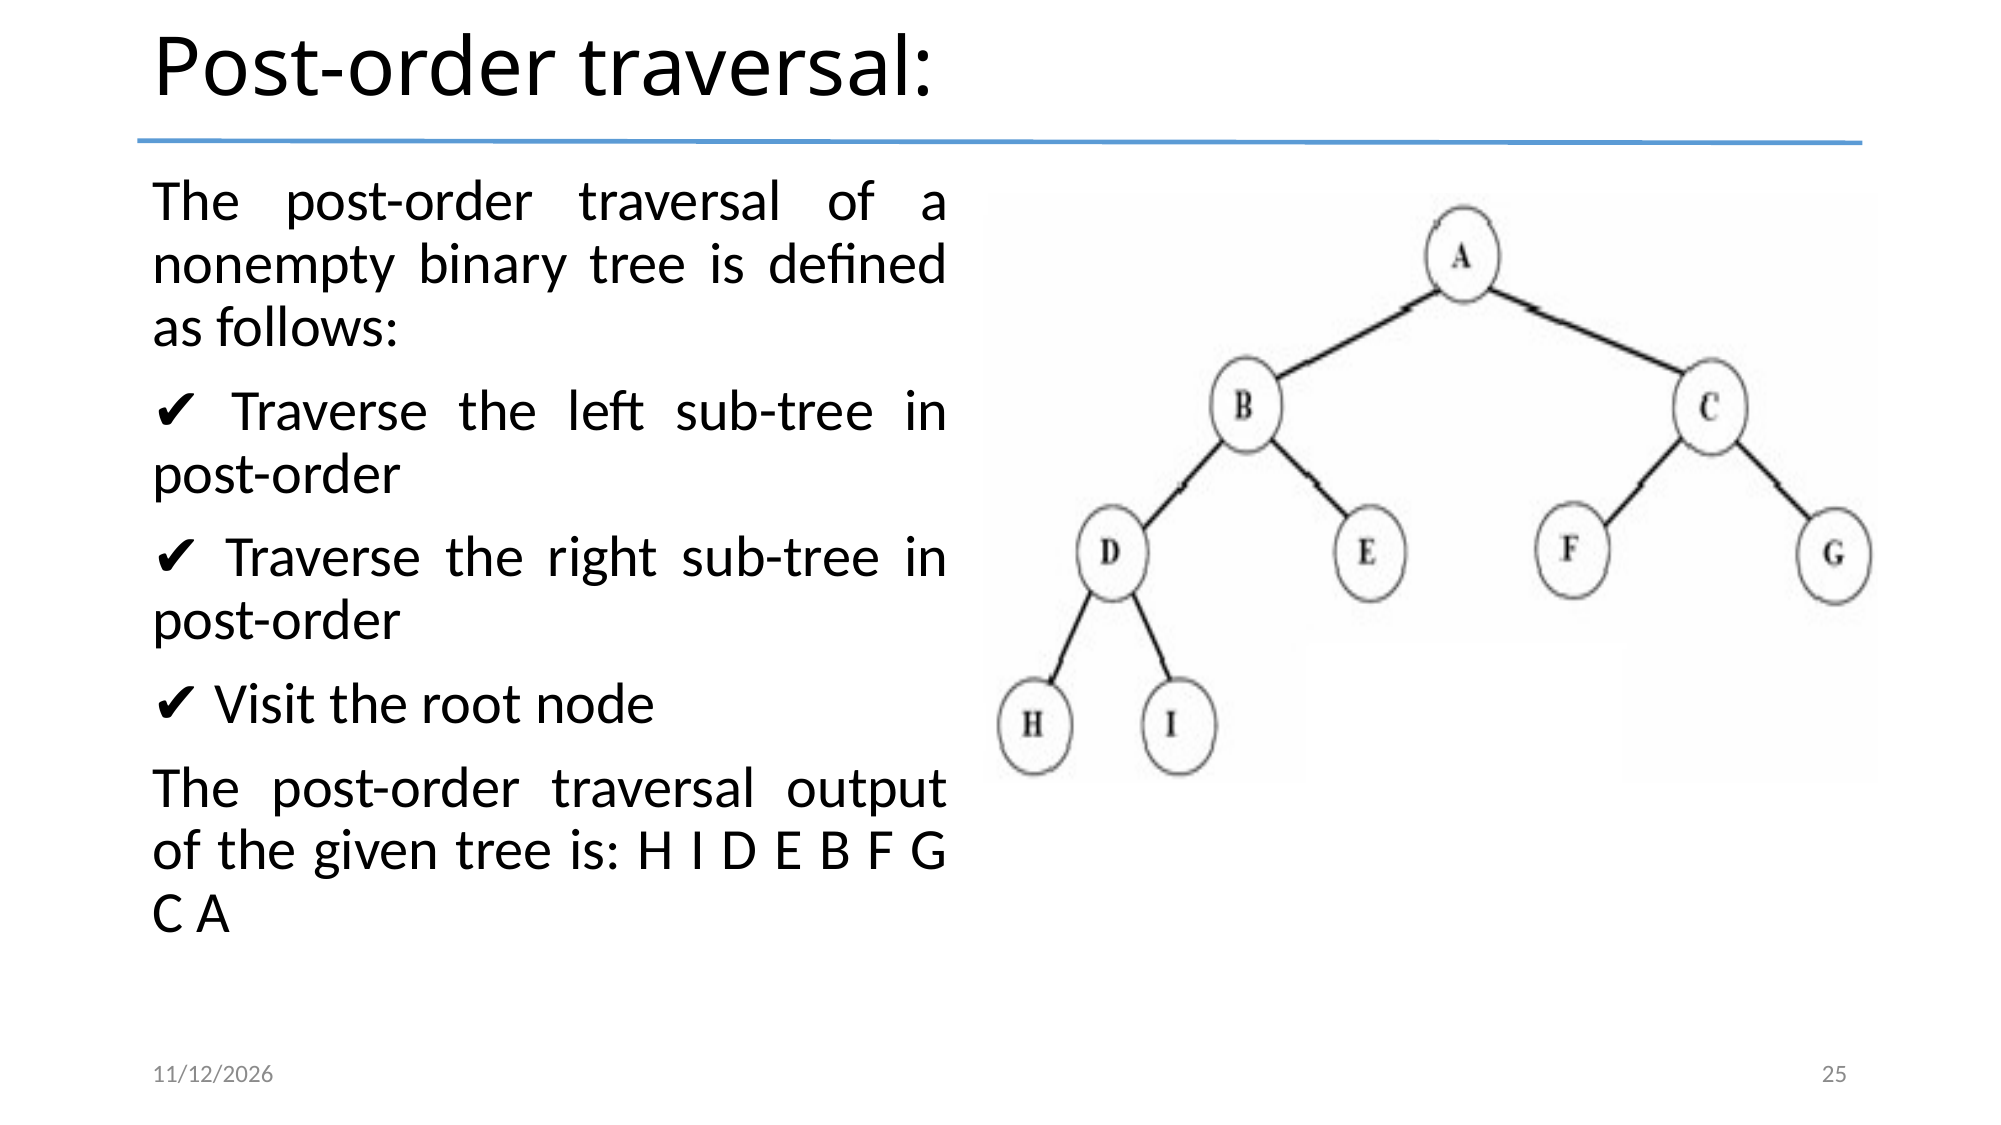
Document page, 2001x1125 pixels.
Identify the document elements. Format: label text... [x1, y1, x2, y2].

picture [978, 192, 1878, 783]
slide_number 25 [1412, 1042, 1863, 1103]
list The post-order traversal of a nonempty binary tree is defined as follows: ✔ Traverse the left sub-tree in post-order ✔ Traverse the right sub-tree in post-order ✔ Visit the root node The post-order traversal output of the given tree is: H I D E B F G C A [137, 163, 964, 1000]
title Post-order traversal: [137, 16, 1863, 121]
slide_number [137, 1042, 588, 1103]
